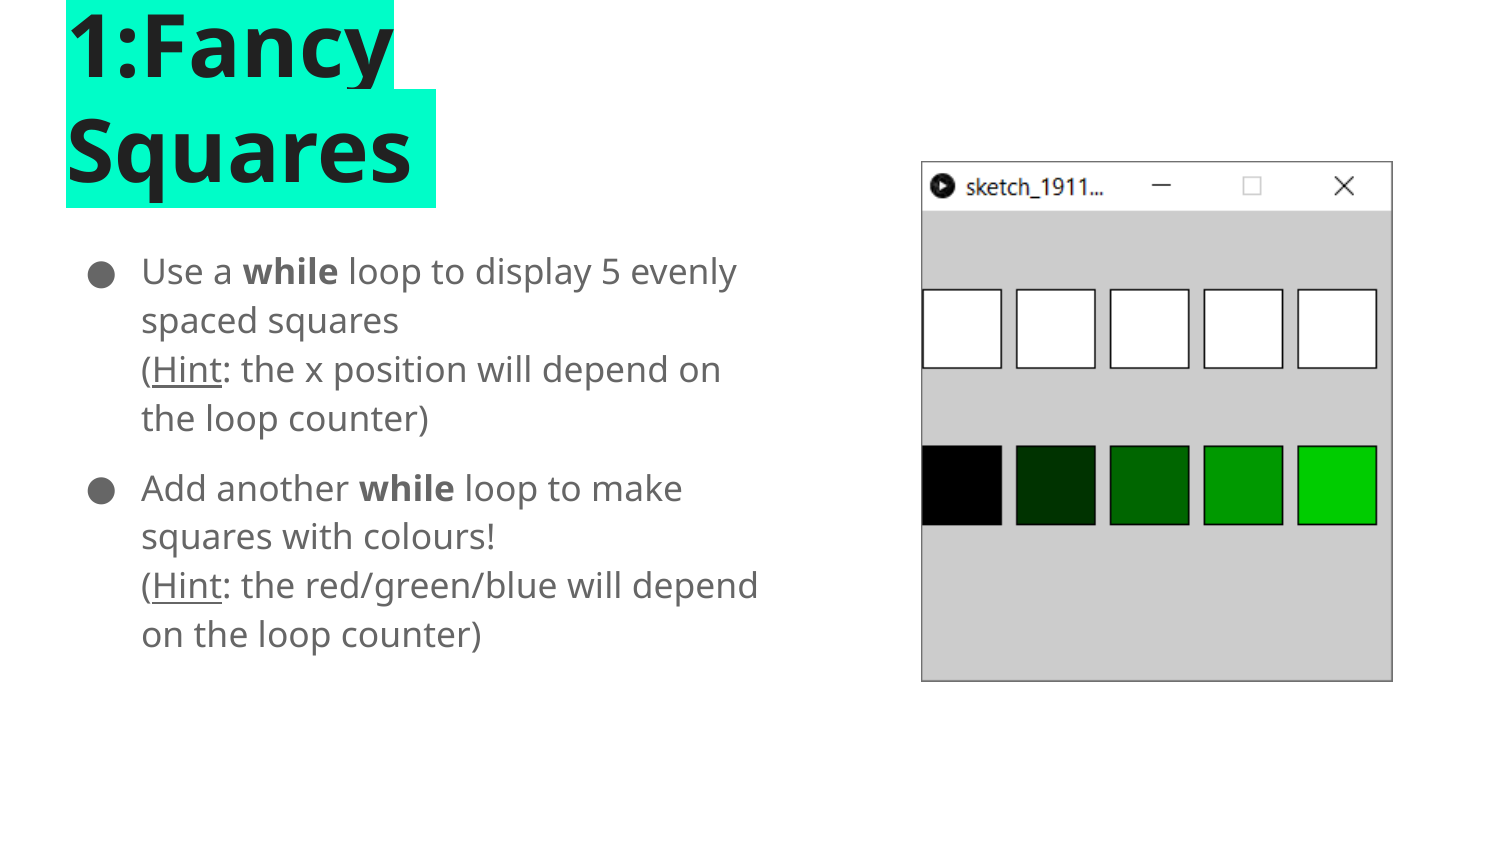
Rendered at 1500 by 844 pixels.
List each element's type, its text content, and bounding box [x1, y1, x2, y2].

title Exercise 1:Fancy Squares [51, 91, 720, 216]
list Use a while loop to display 5 evenly spaced squares (Hint: the x position will depend on the loop counter) Add another while loop to make squares with colours! (Hint: the red/green/blue will depend on the loop counter) [51, 227, 792, 794]
picture [920, 161, 1394, 683]
